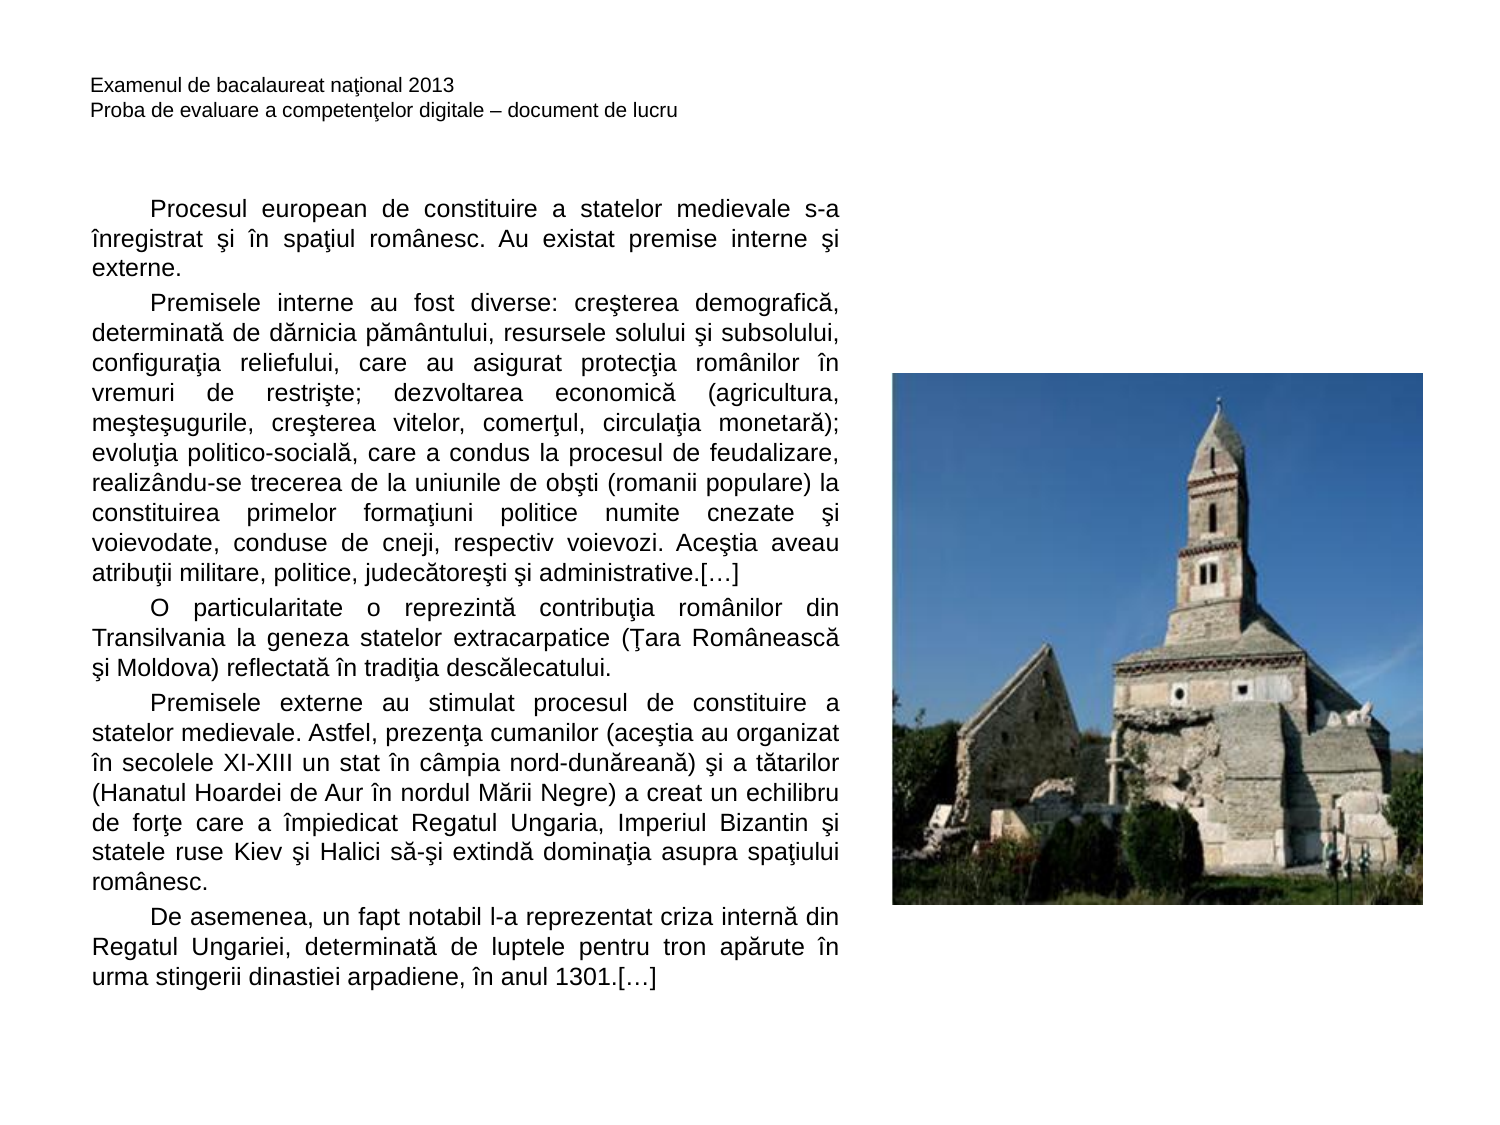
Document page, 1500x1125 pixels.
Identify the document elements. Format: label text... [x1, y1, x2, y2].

list Procesul european de constituire a statelor medievale s-a înregistrat şi în spaţiul românesc. Au existat premise interne şi externe. Premisele interne au fost diverse: creşterea demografică, determinată de dărnicia pământului, resursele solului şi subsolului, configuraţia reliefului, care au asigurat protecţia românilor în vremuri de restrişte; dezvoltarea economică (agricultura, meşteşugurile, creşterea vitelor, comerţul, circulaţia monetară); evoluţia politico-socială, care a condus la procesul de feudalizare, realizându-se trecerea de la uniunile de obşti (romanii populare) la constituirea primelor formaţiuni politice numite cnezate şi voievodate, conduse de cneji, respectiv voievozi. Aceştia aveau atribuţii militare, politice, judecătoreşti şi administrative.[…] O particularitate o reprezintă contribuţia românilor din Transilvania la geneza statelor extracarpatice (Ţara Românească şi Moldova) reflectată în tradiţia descălecatului. Premisele externe au stimulat procesul de constituire a statelor medievale. Astfel, prezenţa cumanilor (aceştia au organizat în secolele XI-XIII un stat în câmpia nord-dunăreană) şi a tătarilor (Hanatul Hoardei de Aur în nordul Mării Negre) a creat un echilibru de forţe care a împiedicat Regatul Ungaria, Imperiul Bizantin şi statele ruse Kiev şi Halici să-şi extindă dominaţia asupra spaţiului românesc. De asemenea, un fapt notabil l-a reprezentat criza internă din Regatul Ungariei, determinată de luptele pentru tron apărute în urma stingerii dinastiei arpadiene, în anul 1301.[…] [76, 184, 857, 1048]
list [891, 373, 1424, 905]
title Examenul de bacalaureat naţional 2013 Proba de evaluare a competenţelor digitale – document de lucru [74, 44, 1426, 150]
